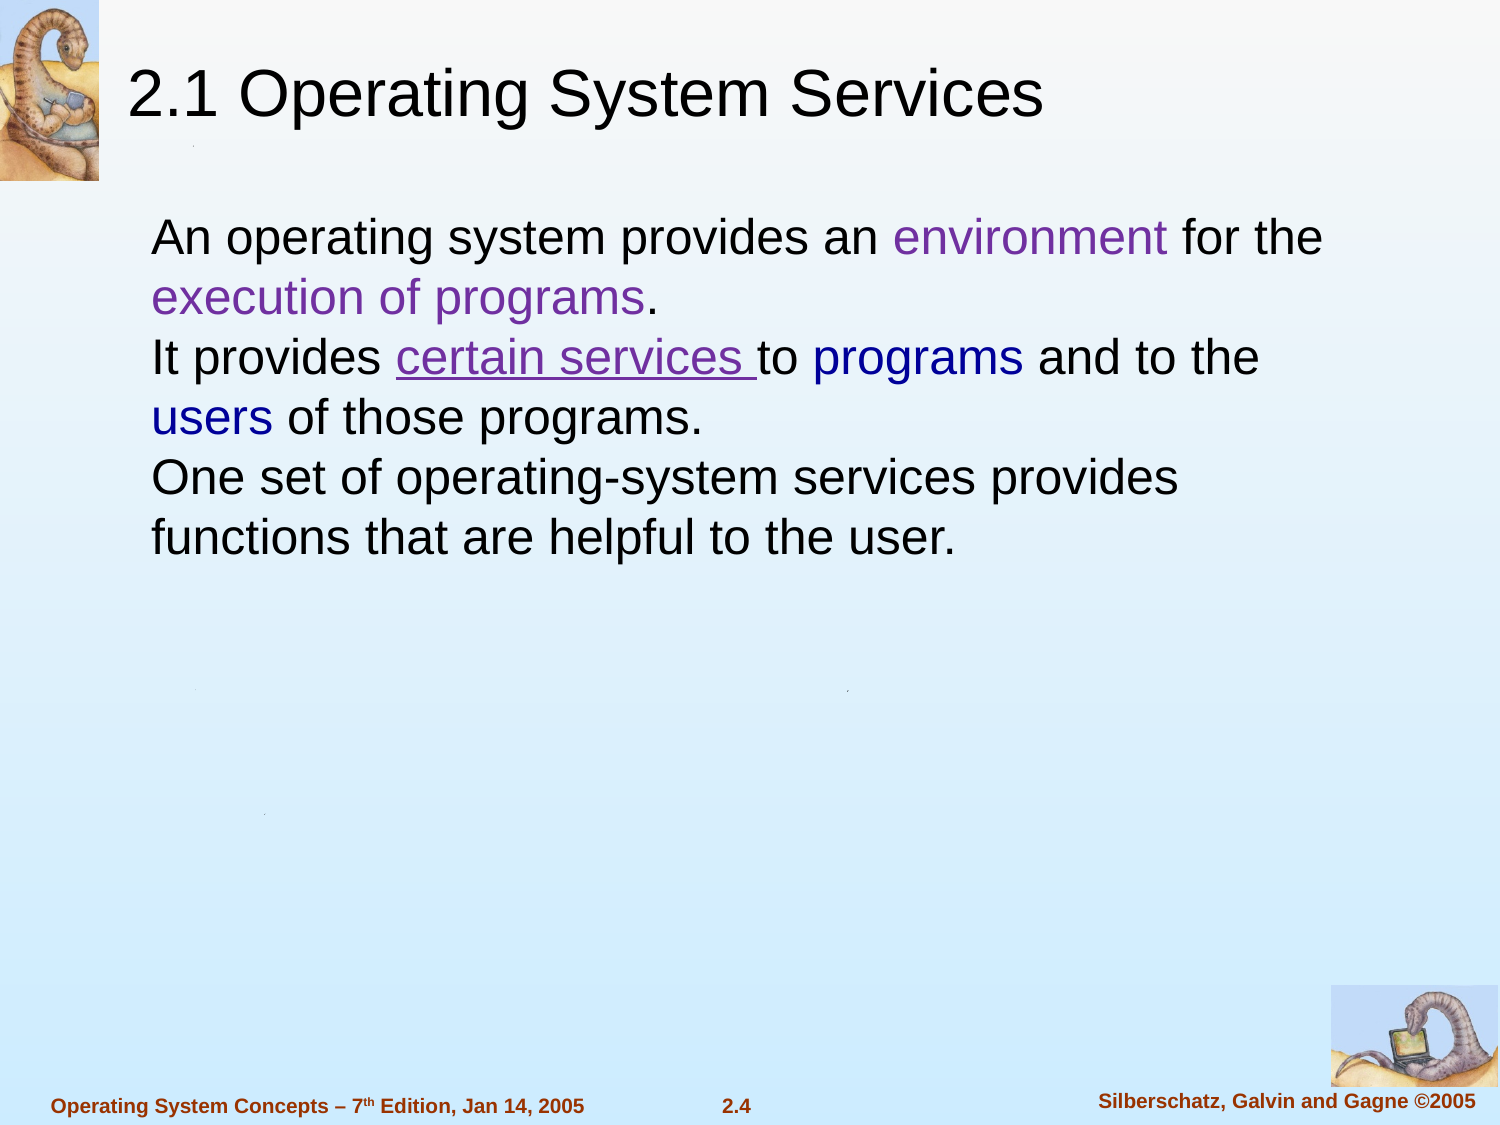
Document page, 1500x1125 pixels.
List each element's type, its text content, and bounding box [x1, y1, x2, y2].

list An operating system provides an environment for the execution of programs. It provides certain services to programs and to the users of those programs. One set of operating-system services provides functions that are helpful to the user. [135, 197, 1342, 998]
title 2.1 Operating System Services [112, 37, 1438, 138]
picture [0, 0, 99, 181]
picture [1331, 985, 1498, 1087]
